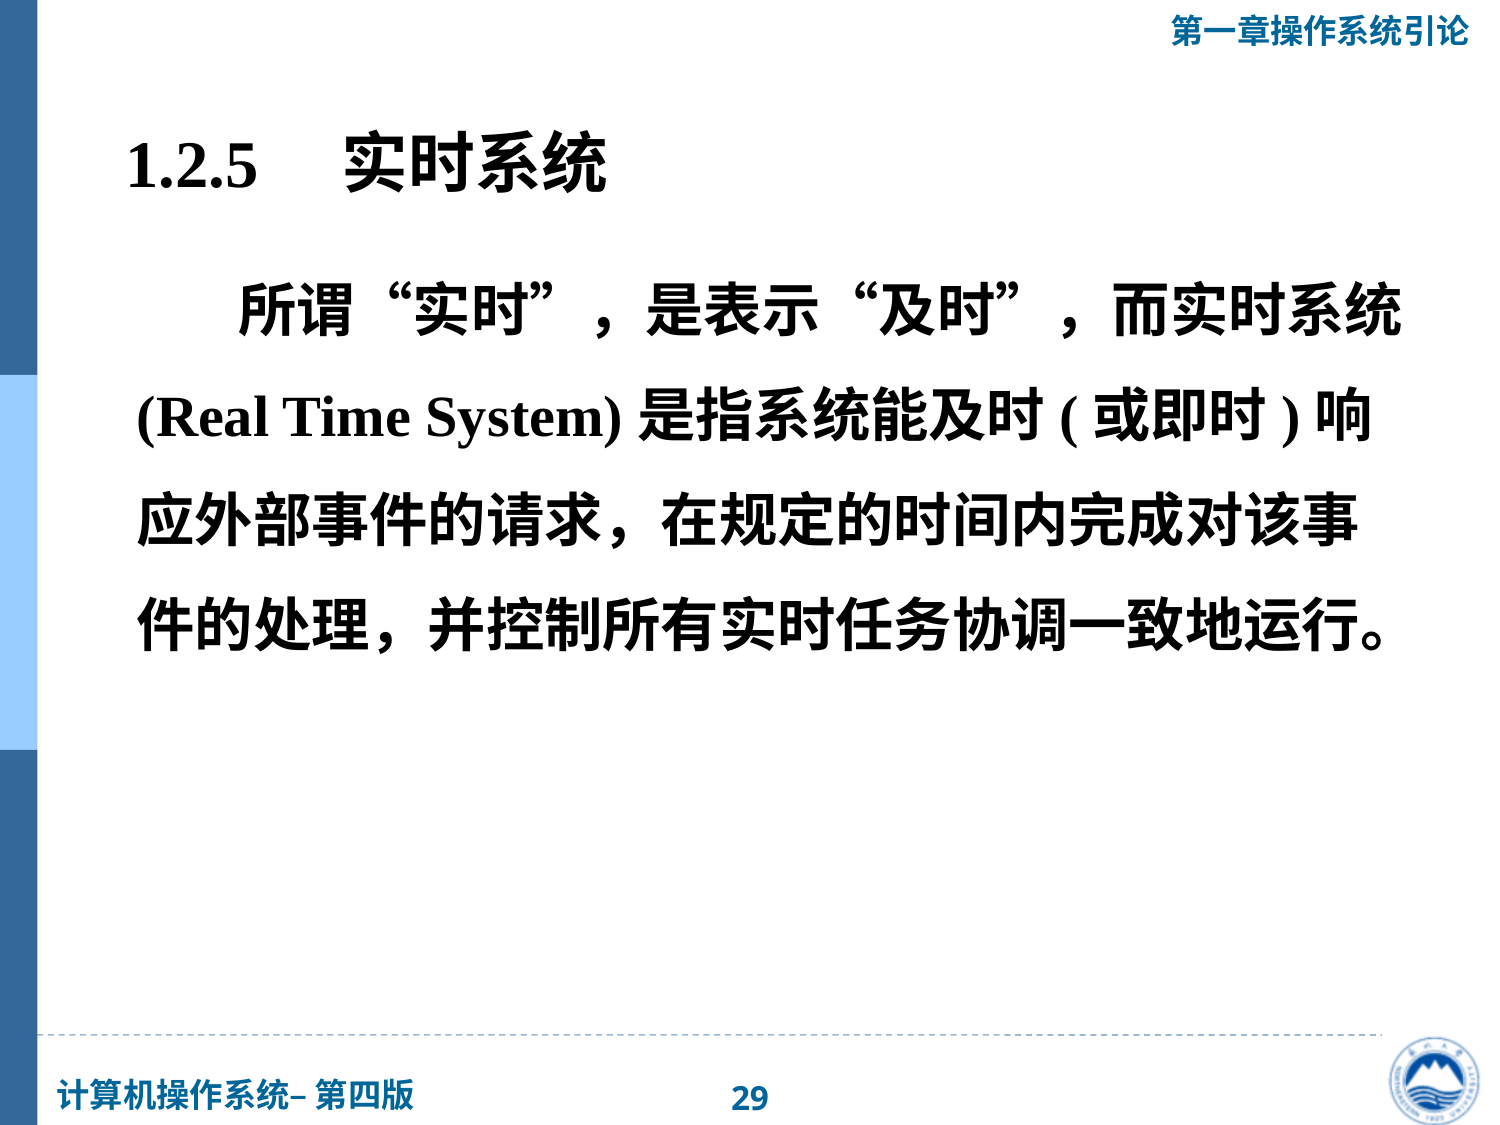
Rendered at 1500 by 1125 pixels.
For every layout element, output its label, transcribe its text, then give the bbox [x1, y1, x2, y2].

list 1.2.5 实时系统 所谓“实时”，是表示“及时”，而实时系统(Real Time System)是指系统能及时(或即时)响应外部事件的请求，在规定的时间内完成对该事件的处理，并控制所有实时任务协调一致地运行。 [76, 113, 1424, 1000]
picture [1382, 1033, 1482, 1125]
